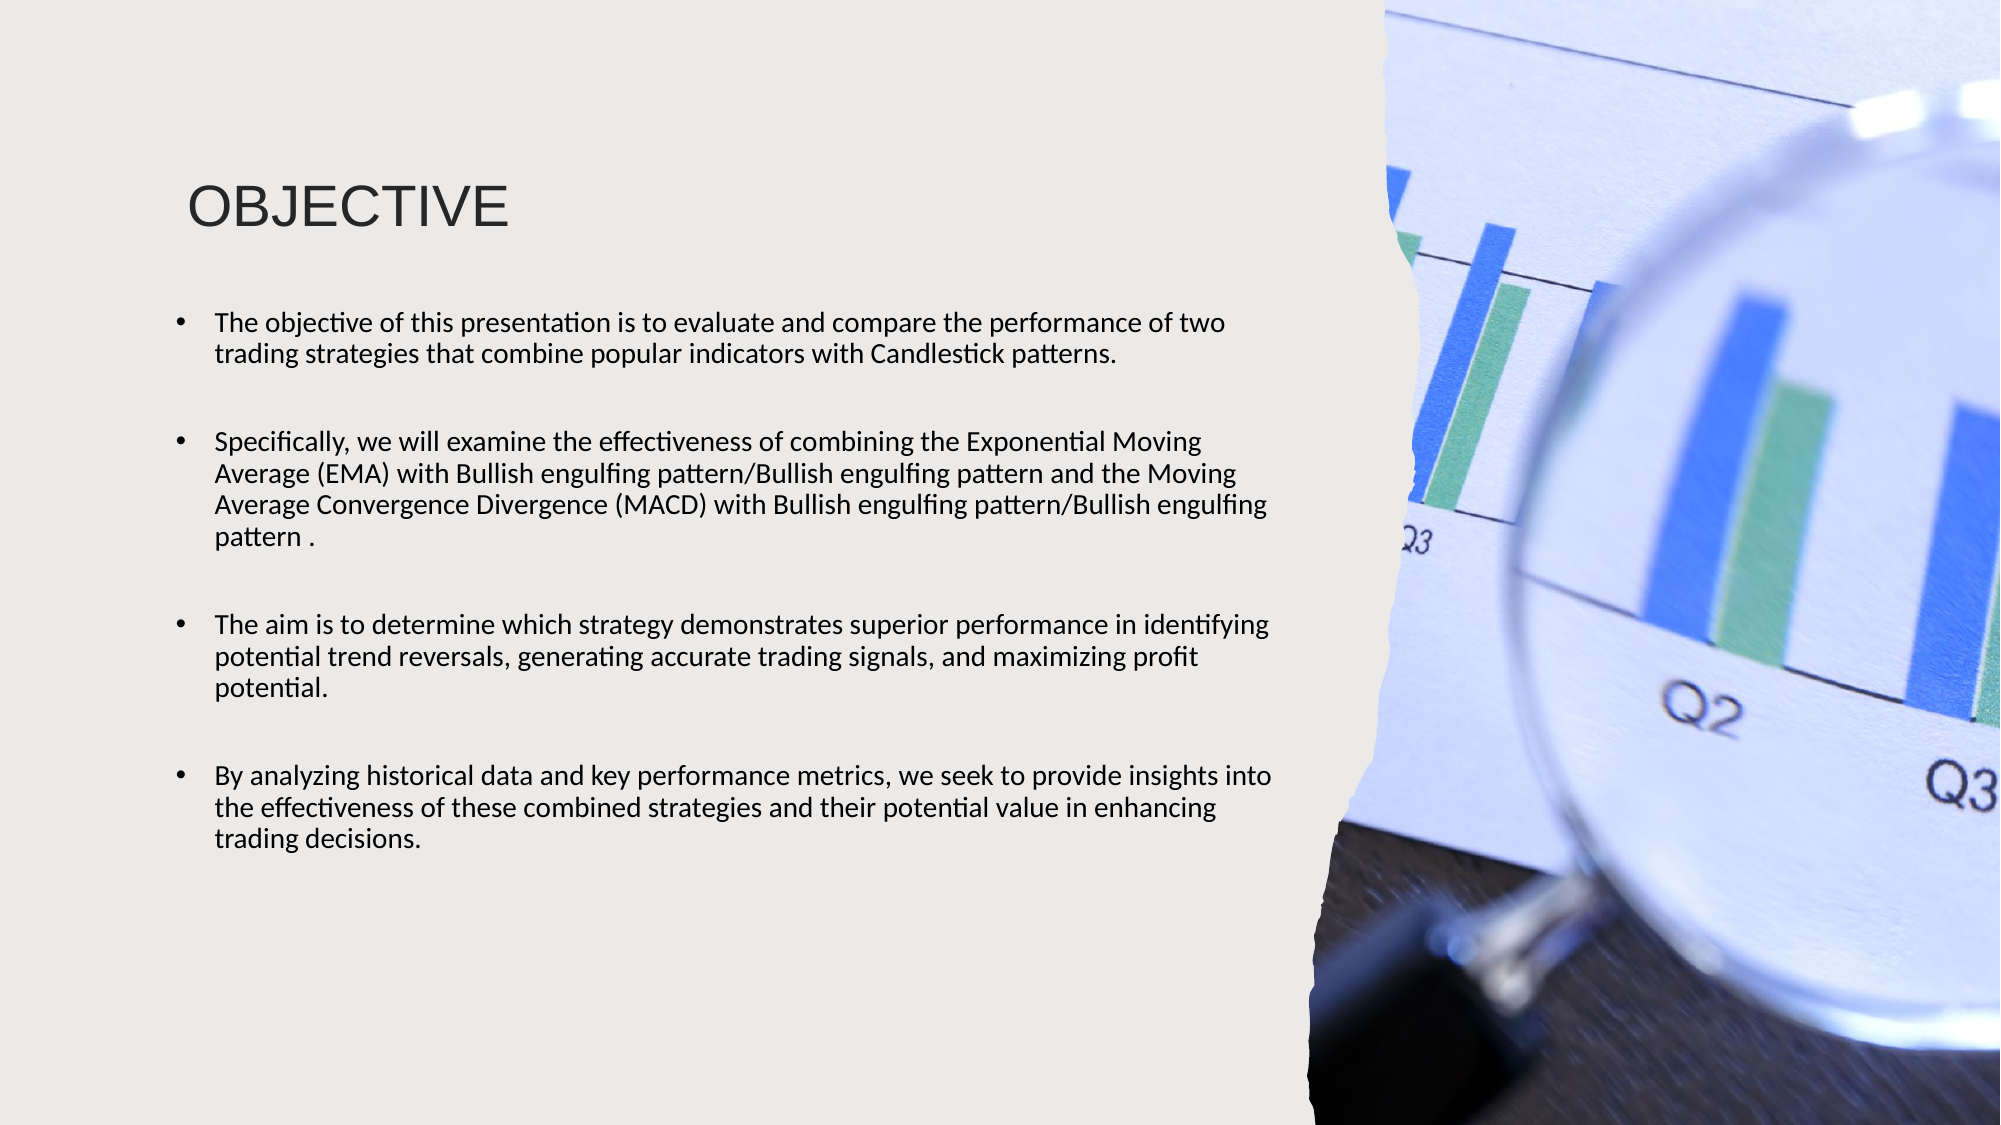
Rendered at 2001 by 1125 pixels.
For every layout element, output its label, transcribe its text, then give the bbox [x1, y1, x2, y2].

picture [1306, 0, 2000, 1125]
text_box OBJECTIVE [172, 99, 1301, 300]
text_box The objective of this presentation is to evaluate and compare the performance of two trading strategies that combine popular indicators with Candlestick patterns. Specifically, we will examine the effectiveness of combining the Exponential Moving Average (EMA) with Bullish engulfing pattern/Bullish engulfing pattern and the Moving Average Convergence Divergence (MACD) with Bullish engulfing pattern/Bullish engulfing pattern . The aim is to determine which strategy demonstrates superior performance in identifying potential trend reversals, generating accurate trading signals, and maximizing profit potential. By analyzing historical data and key performance metrics, we seek to provide insights into the effectiveness of these combined strategies and their potential value in enhancing trading decisions. [152, 299, 1296, 974]
text_box [0, 0, 1304, 1125]
